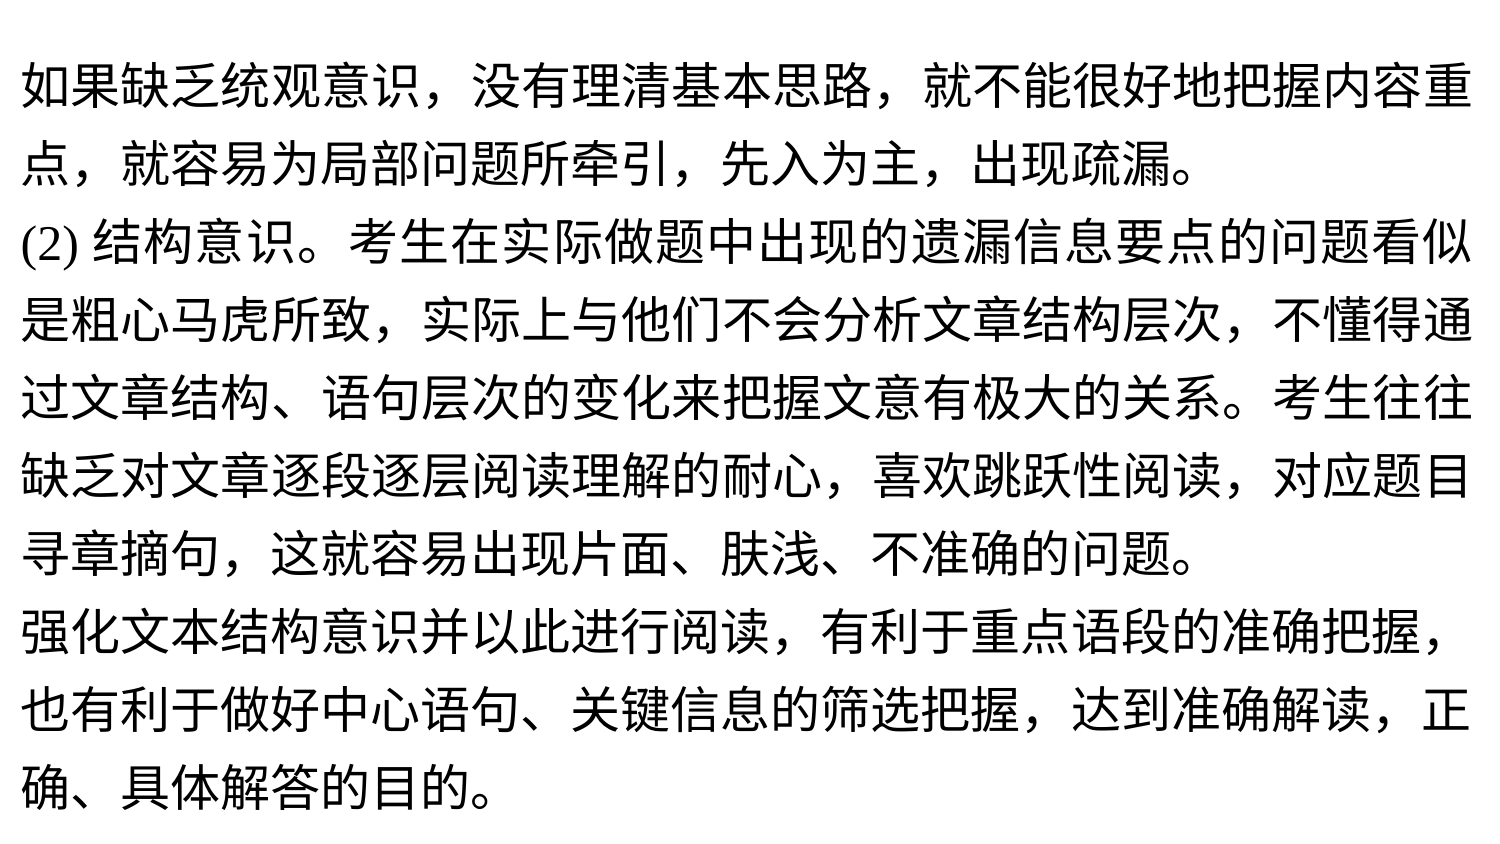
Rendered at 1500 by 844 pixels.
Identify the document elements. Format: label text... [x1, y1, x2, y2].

text_box 如果缺乏统观意识，没有理清基本思路，就不能很好地把握内容重点，就容易为局部问题所牵引，先入为主，出现疏漏。 (2)结构意识。考生在实际做题中出现的遗漏信息要点的问题看似是粗心马虎所致，实际上与他们不会分析文章结构层次，不懂得通过文章结构、语句层次的变化来把握文意有极大的关系。考生往往缺乏对文章逐段逐层阅读理解的耐心，喜欢跳跃性阅读，对应题目寻章摘句，这就容易出现片面、肤浅、不准确的问题。 强化文本结构意识并以此进行阅读，有利于重点语段的准确把握，也有利于做好中心语句、关键信息的筛选把握，达到准确解读，正确、具体解答的目的。 [5, 29, 1488, 824]
